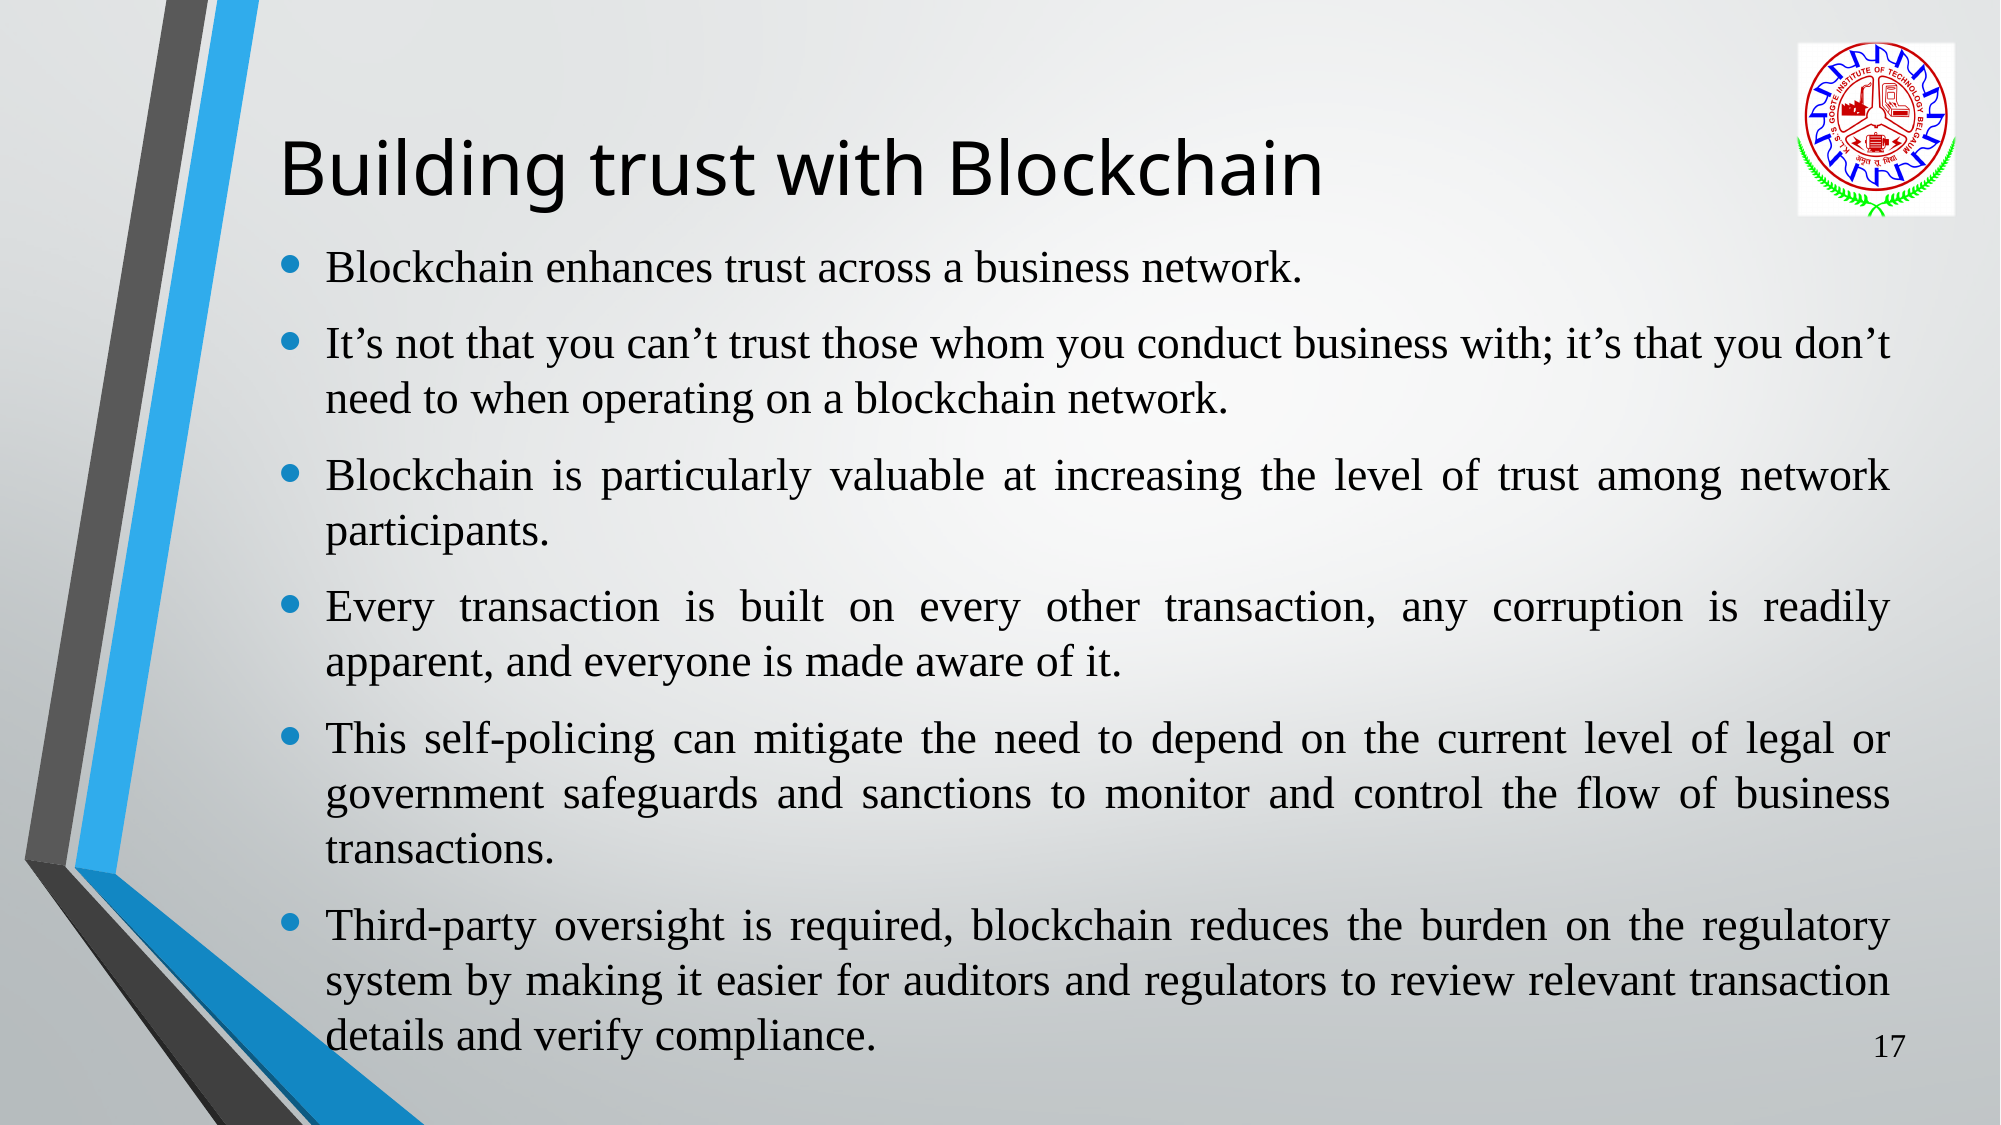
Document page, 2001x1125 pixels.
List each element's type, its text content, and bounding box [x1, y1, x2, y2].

list Blockchain enhances trust across a business network. It’s not that you can’t trust those whom you conduct business with; it’s that you don’t need to when operating on a blockchain network. Blockchain is particularly valuable at increasing the level of trust among network participants. Every transaction is built on every other transaction, any corruption is readily apparent, and everyone is made aware of it. This self-policing can mitigate the need to depend on the current level of legal or government safeguards and sanctions to monitor and control the flow of business transactions. Third-party oversight is required, blockchain reduces the burden on the regulatory system by making it easier for auditors and regulators to review relevant transaction details and verify compliance. [263, 228, 1908, 719]
picture [1796, 41, 1957, 218]
title Building trust with Blockchain [263, 112, 1524, 218]
slide_number 17 [1831, 1013, 1922, 1074]
